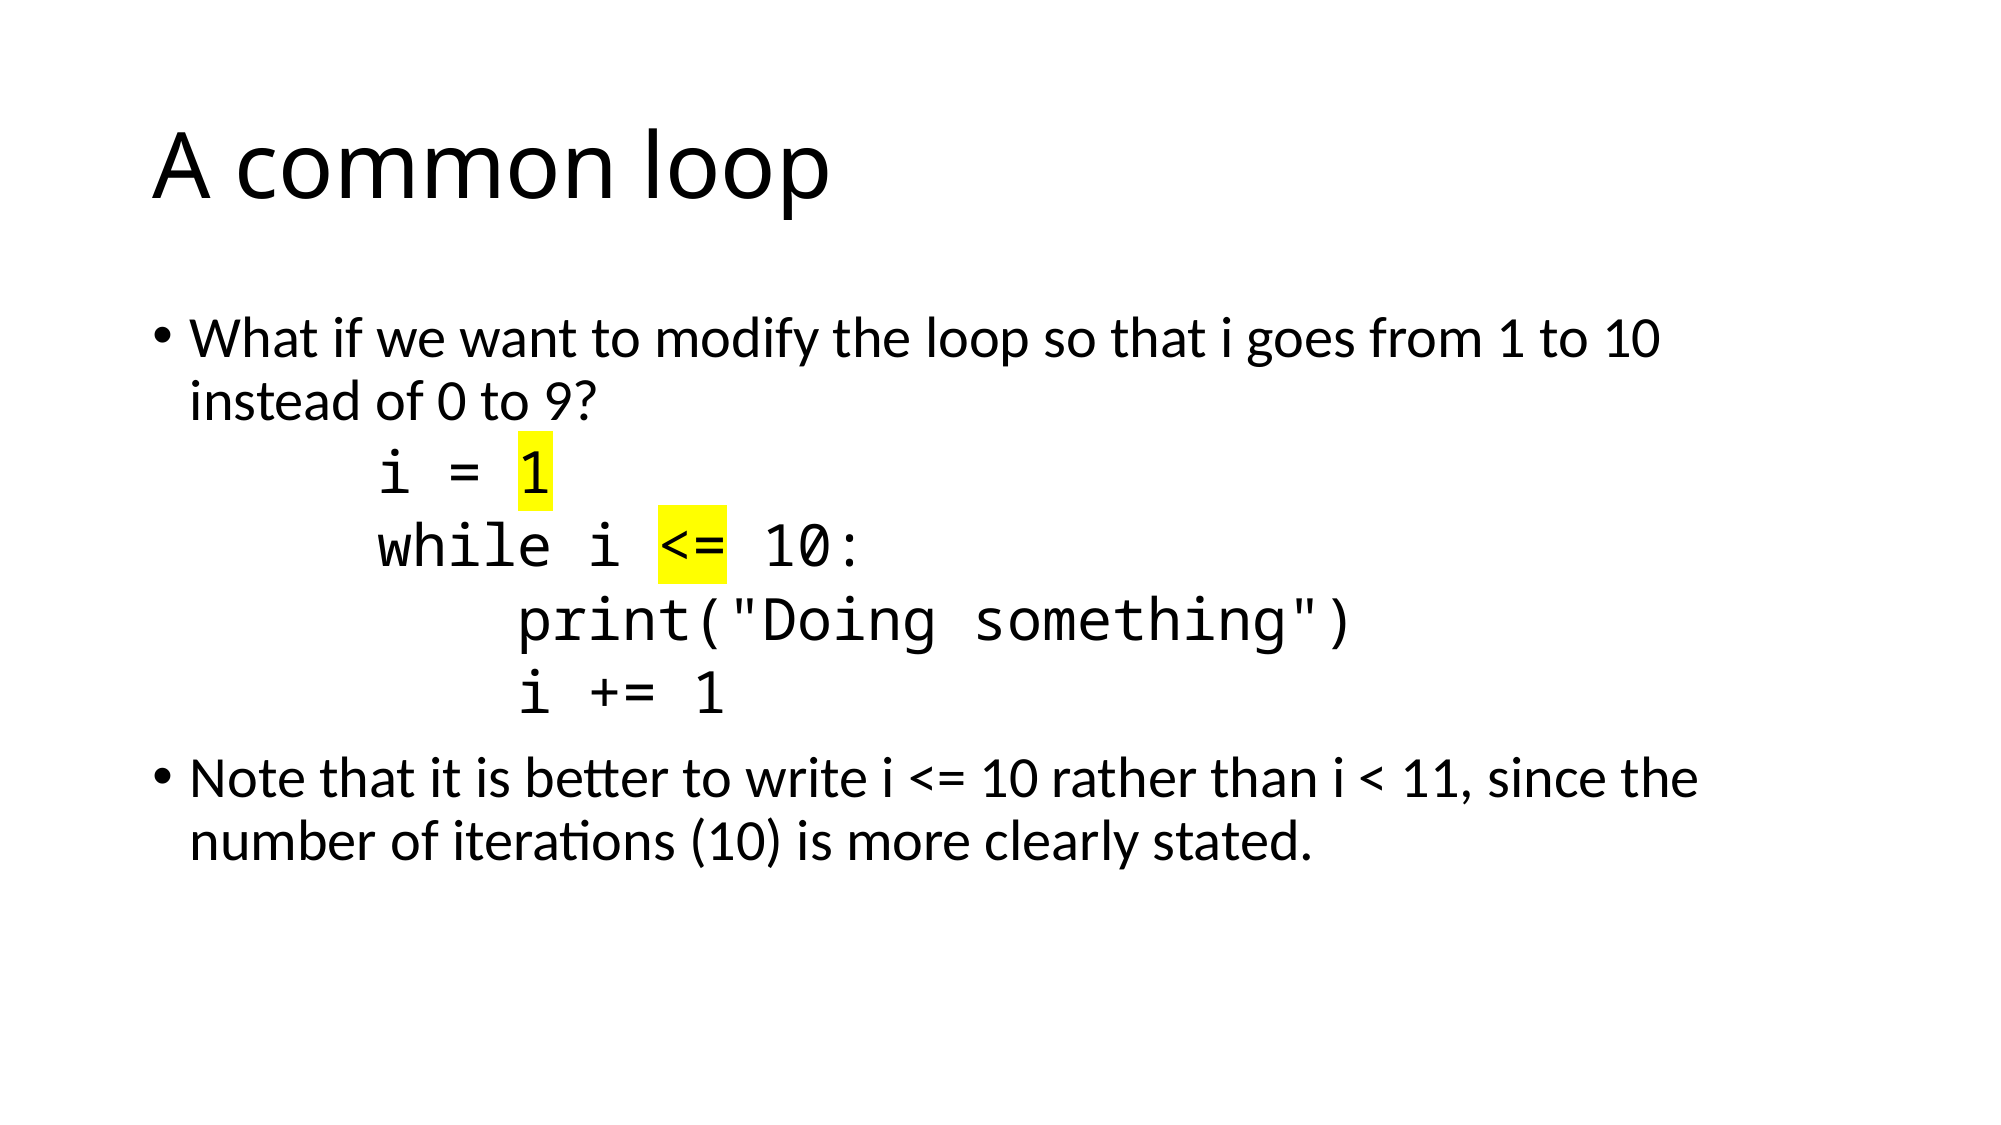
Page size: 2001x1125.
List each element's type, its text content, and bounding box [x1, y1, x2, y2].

title A common loop [137, 59, 1863, 278]
list What if we want to modify the loop so that i goes from 1 to 10 instead of 0 to 9? i = 1 while i <= 10: print("Doing something") i += 1 Note that it is better to write i <= 10 rather than i < 11, since the number of iterations (10) is more clearly stated. [137, 299, 1863, 1014]
